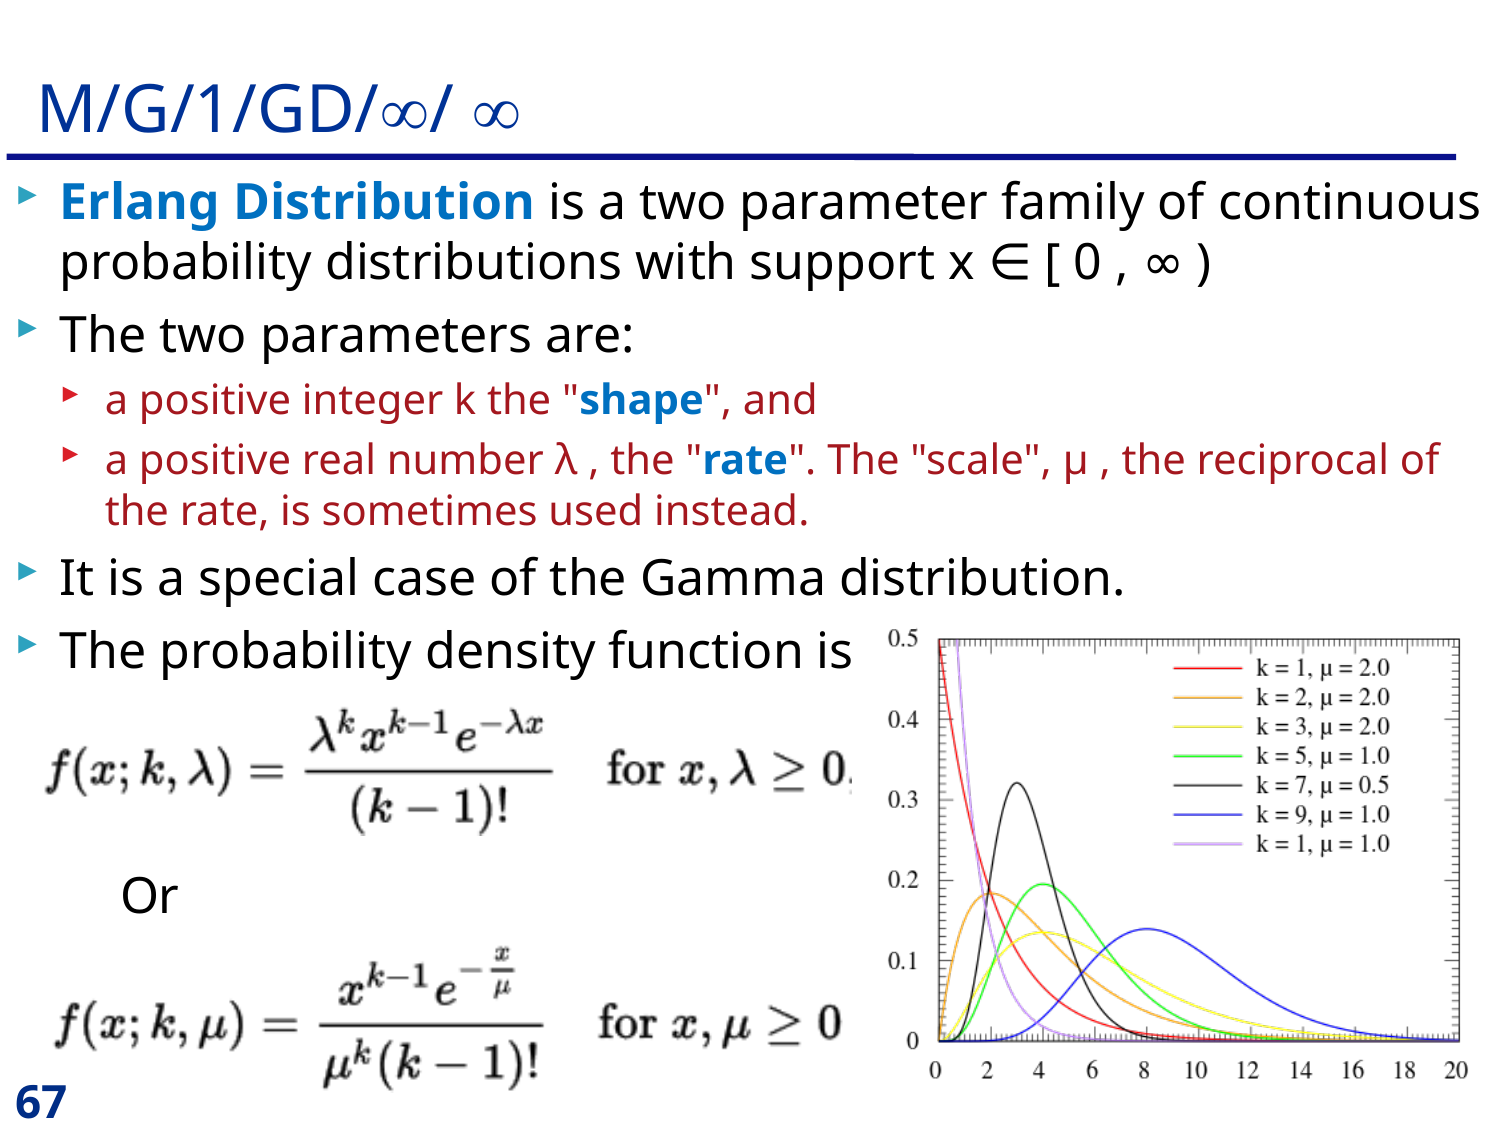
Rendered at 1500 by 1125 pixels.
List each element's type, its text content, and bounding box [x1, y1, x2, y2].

slide_number 67 [0, 1065, 325, 1125]
list Erlang Distribution is a two parameter family of continuous probability distributions with support x ∈ [ 0 , ∞ ) The two parameters are: a positive integer k the "shape", and a positive real number λ , the "rate". The "scale", μ , the reciprocal of the rate, is sometimes used instead. It is a special case of the Gamma distribution. The probability density function is [0, 162, 1500, 1065]
picture [45, 938, 845, 1094]
title M/G/1/GD//  [21, 0, 1500, 154]
text_box Or [105, 856, 195, 931]
picture [36, 612, 1500, 1100]
